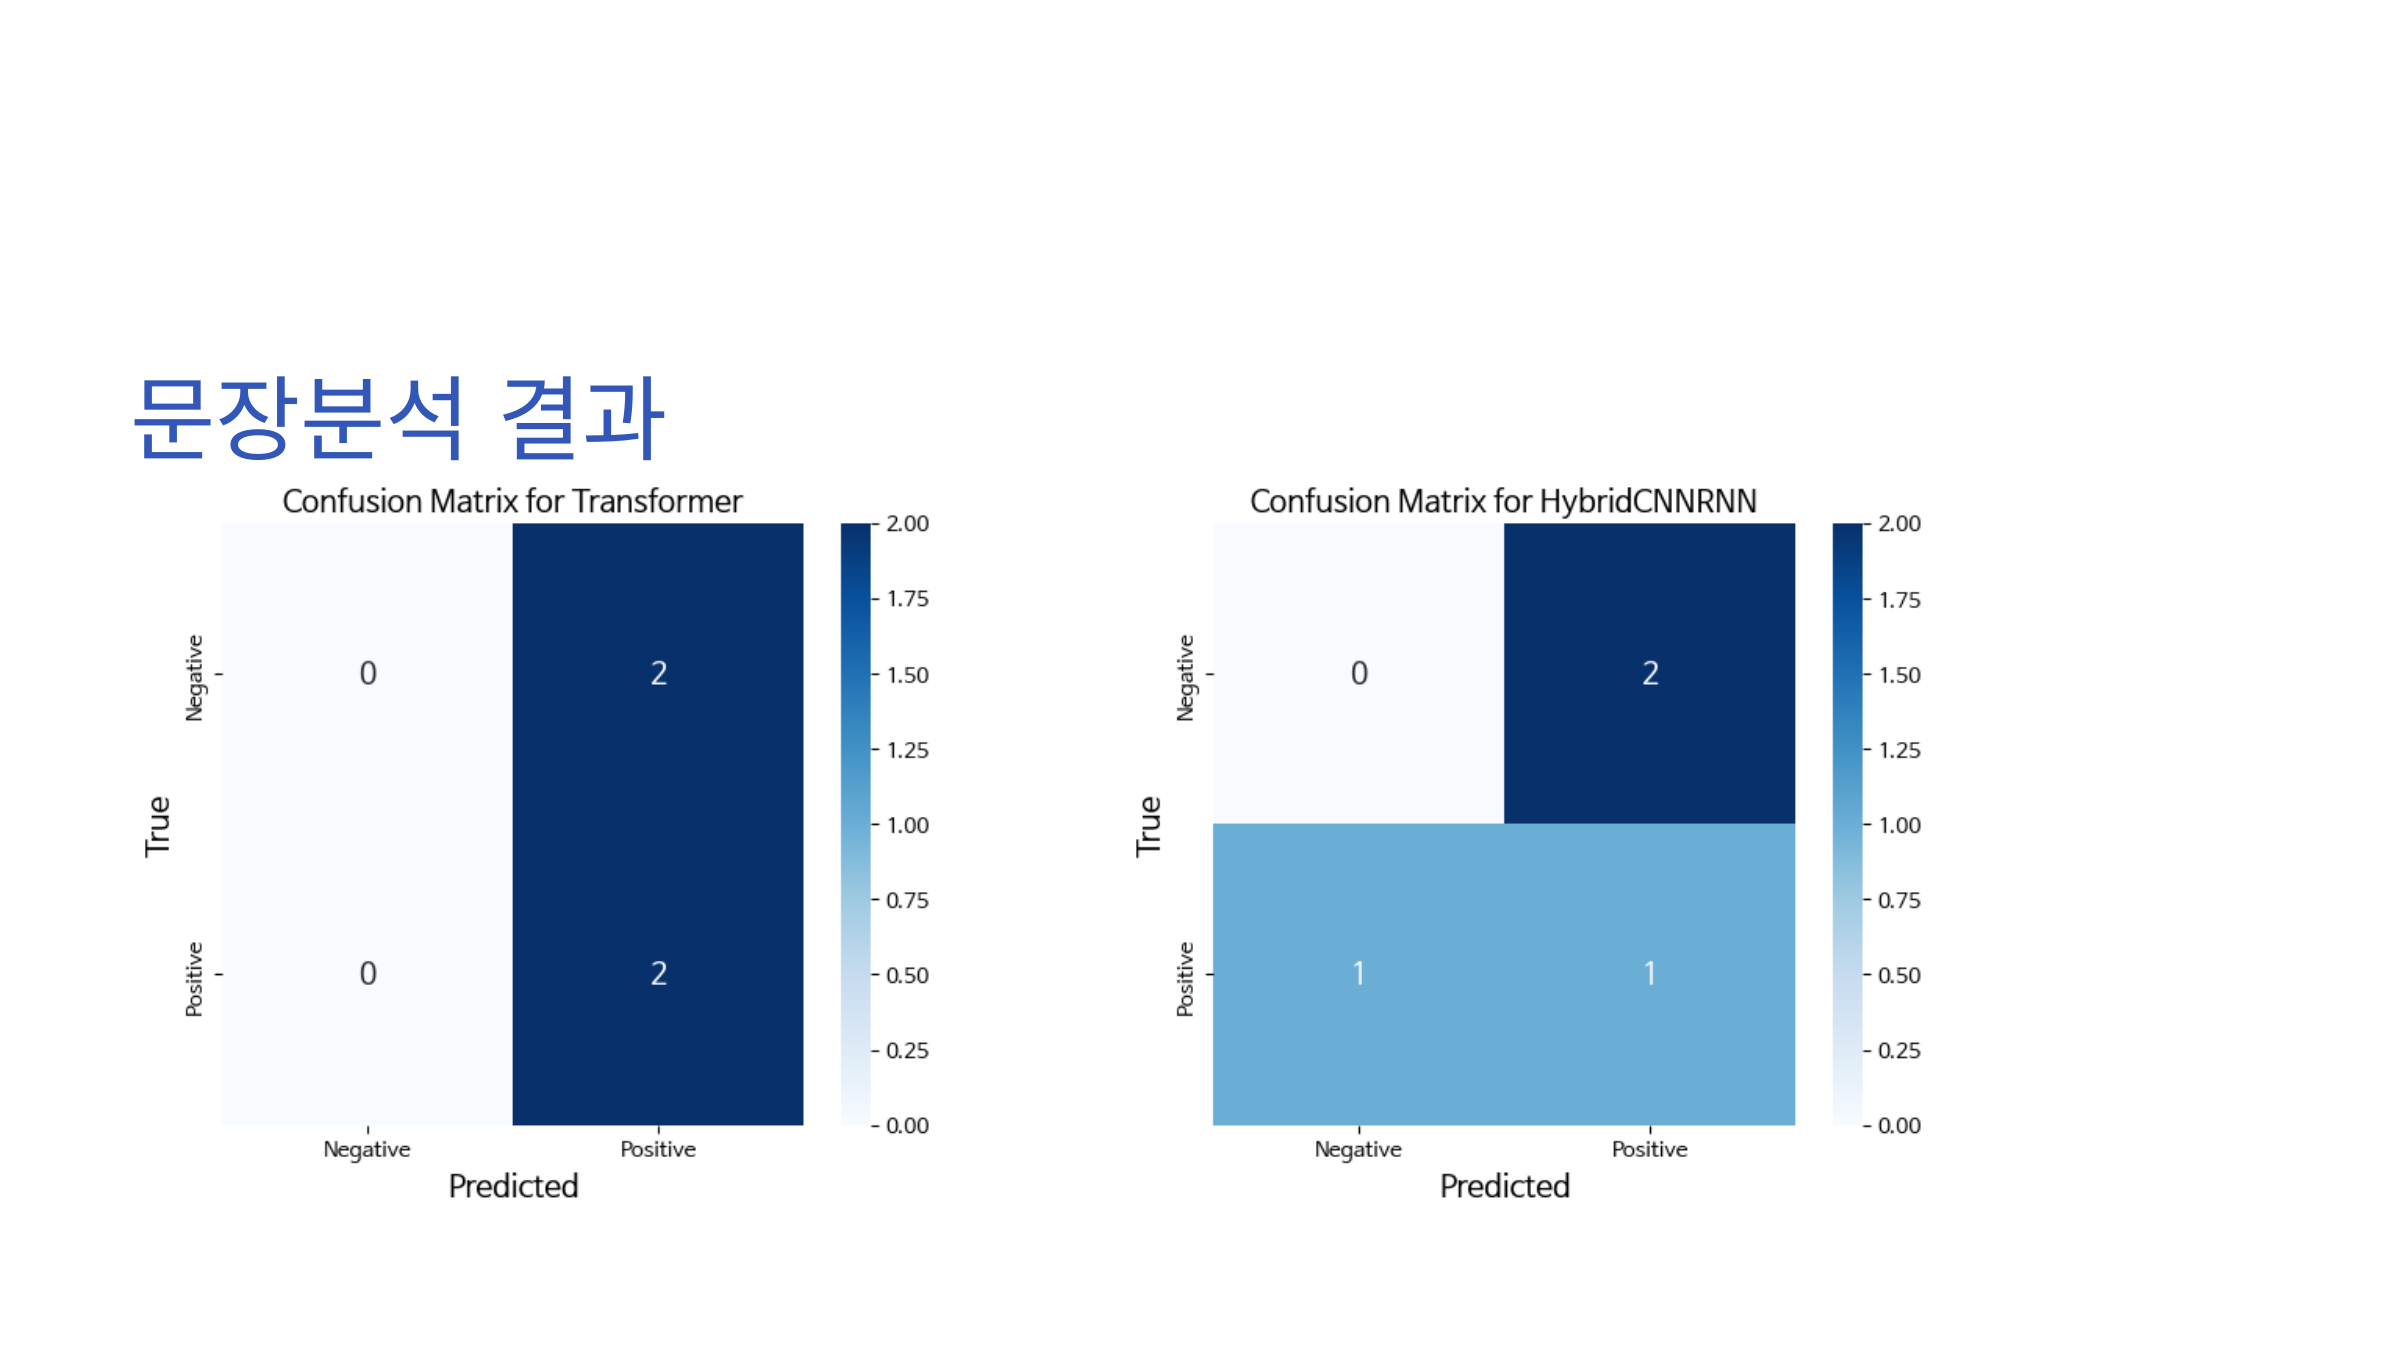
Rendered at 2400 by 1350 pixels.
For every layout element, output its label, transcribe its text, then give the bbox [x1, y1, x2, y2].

picture [1121, 471, 1938, 1219]
picture [129, 471, 947, 1219]
text_box 문장분석 결과 [130, 355, 1061, 473]
